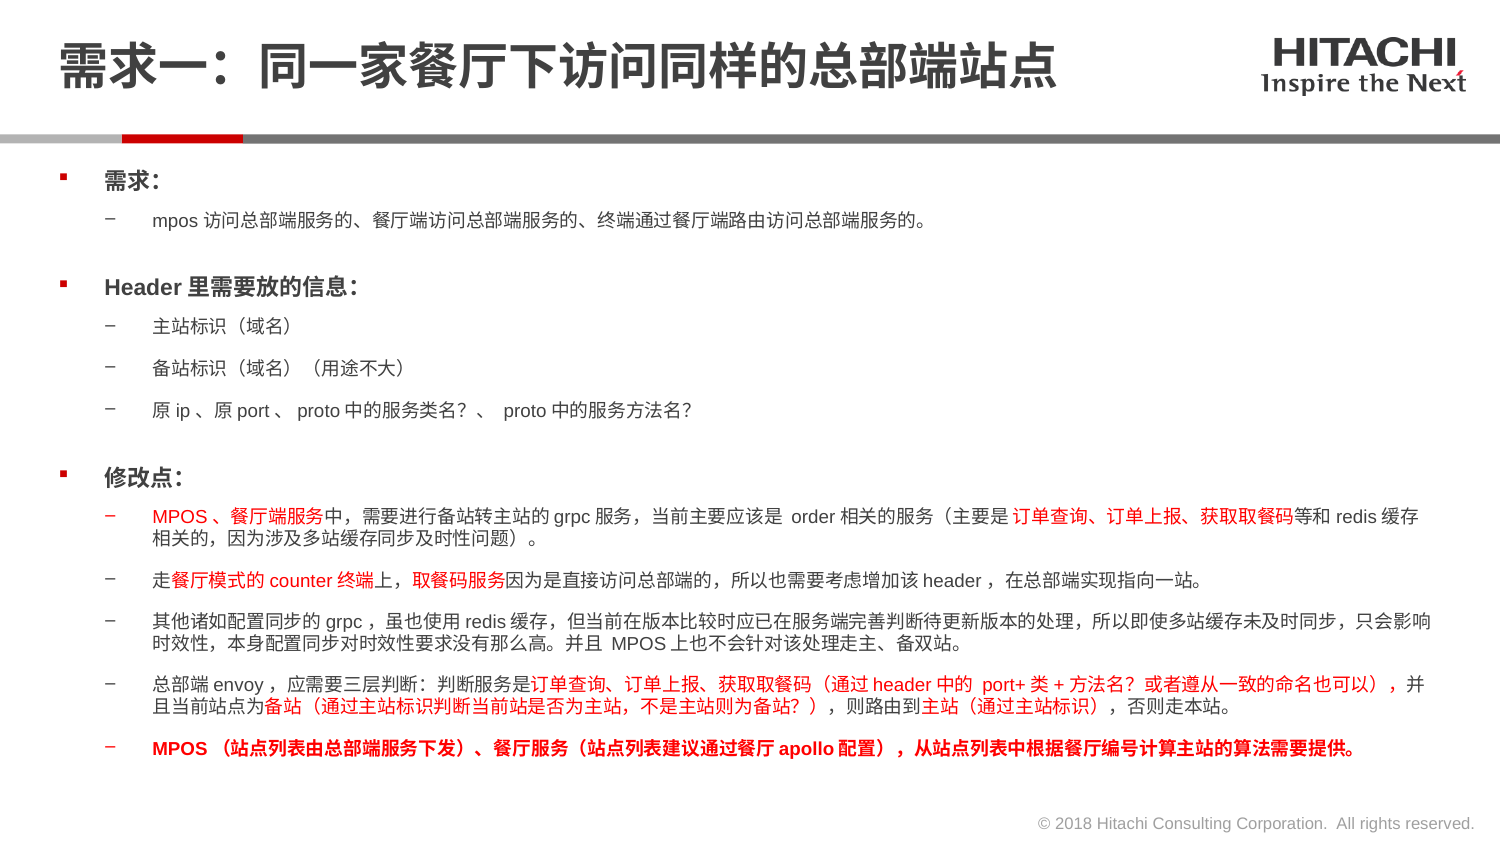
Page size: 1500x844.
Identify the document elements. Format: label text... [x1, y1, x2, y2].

list 需求： mpos访问总部端服务的、餐厅端访问总部端服务的、终端通过餐厅端路由访问总部端服务的。 Header里需要放的信息： 主站标识（域名） 备站标识（域名）（用途不大） 原ip、原port、proto中的服务类名？、 proto中的服务方法名？ 修改点： MPOS、餐厅端服务中，需要进行备站转主站的grpc服务，当前主要应该是 order相关的服务（主要是 订单查询、订单上报、获取取餐码等和redis缓存相关的，因为涉及多站缓存同步及时性问题）。 走餐厅模式的counter终端上，取餐码服务因为是直接访问总部端的，所以也需要考虑增加该header，在总部端实现指向一站。 其他诸如配置同步的grpc，虽也使用redis缓存，但当前在版本比较时应已在服务端完善判断待更新版本的处理，所以即使多站缓存未及时同步，只会影响时效性，本身配置同步对时效性要求没有那么高。并且 MPOS上也不会针对该处理走主、备双站。 总部端envoy，应需要三层判断：判断服务是订单查询、订单上报、获取取餐码（通过header中的 port+类+方法名？或者遵从一致的命名也可以），并且当前站点为备站（通过主站标识判断当前站是否为主站，不是主站则为备站？），则路由到主站（通过主站标识），否则走本站。 MPOS（站点列表由总部端服务下发）、餐厅服务（站点列表建议通过餐厅apollo配置），从站点列表中根据餐厅编号计算主站的算法需要提供。 [43, 158, 1452, 781]
title 需求一：同一家餐厅下访问同样的总部端站点 [43, 8, 1200, 129]
picture [1261, 37, 1466, 96]
